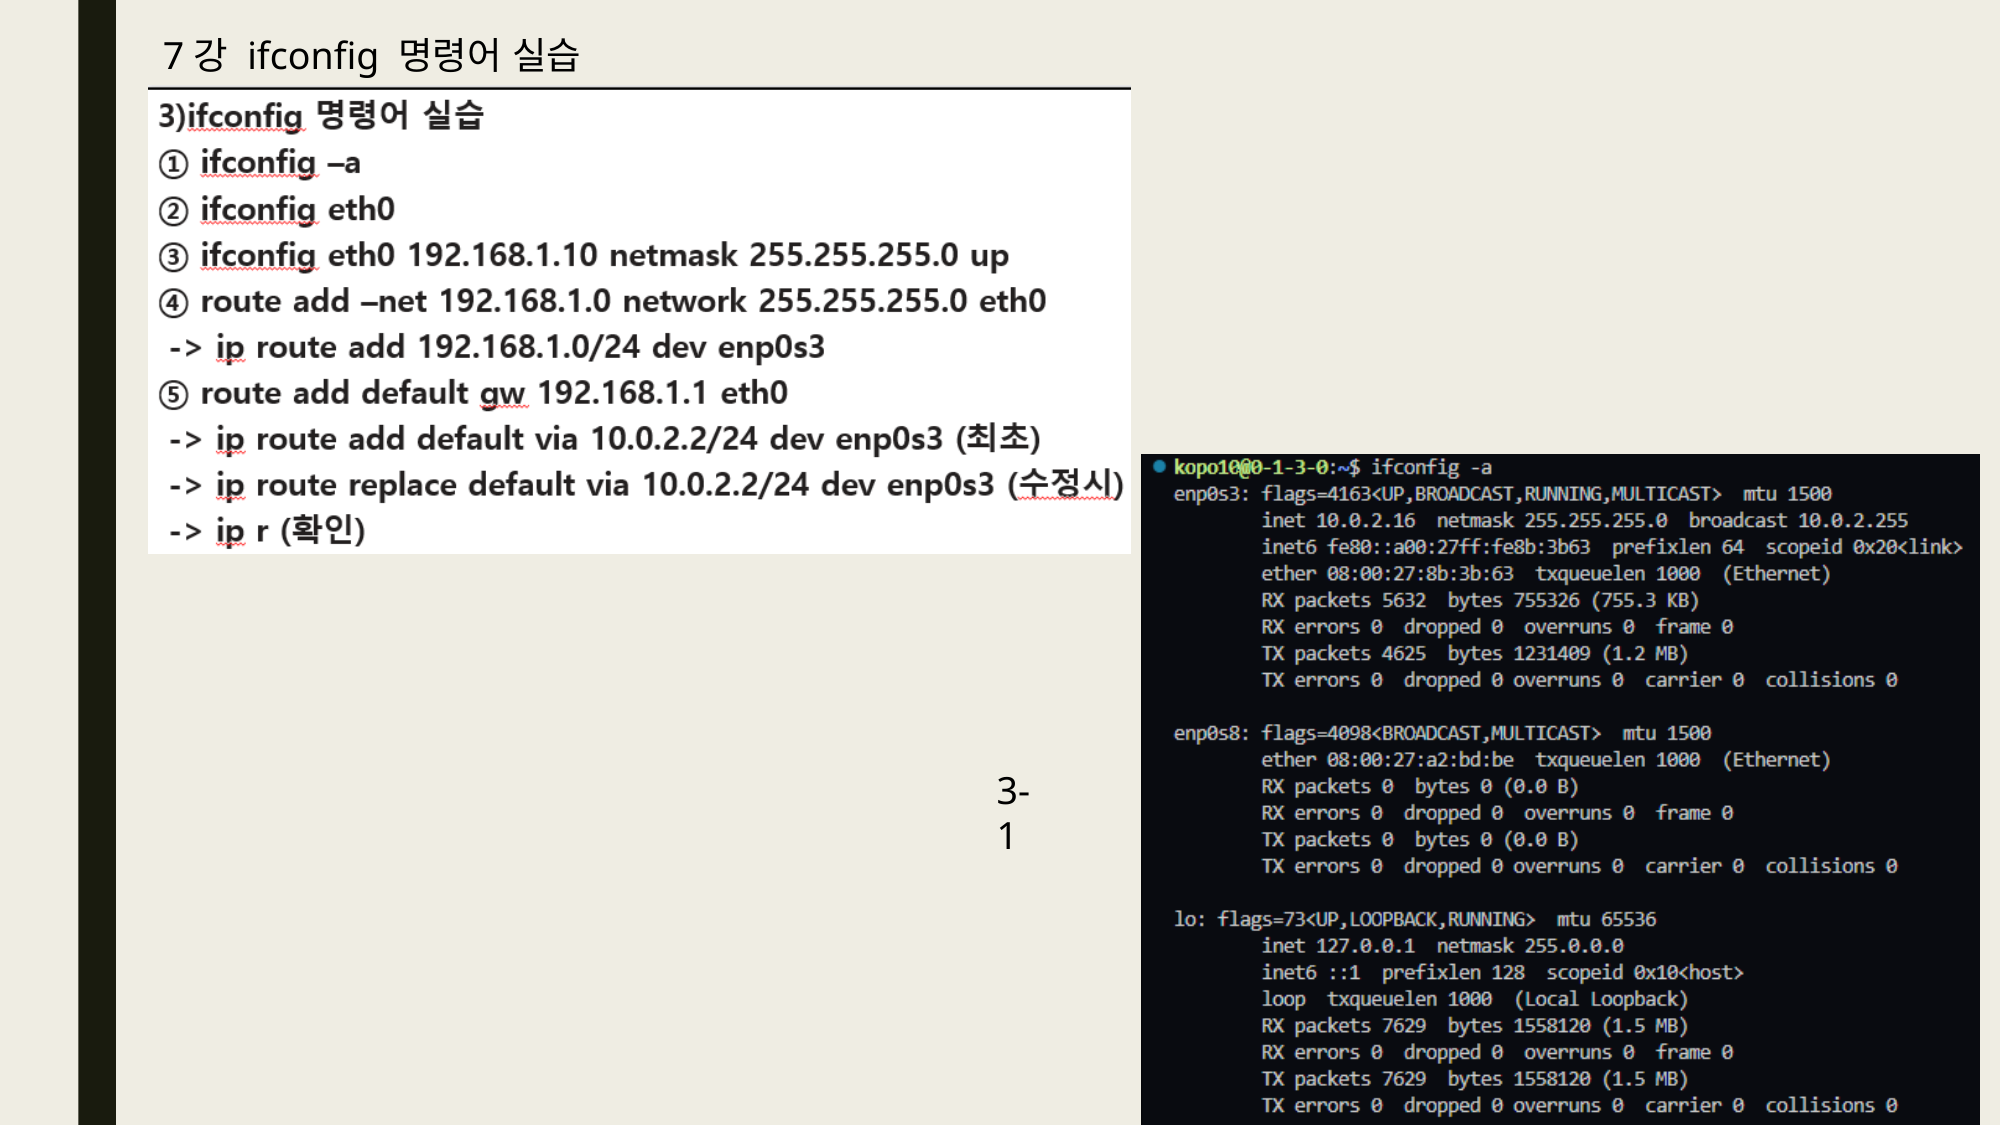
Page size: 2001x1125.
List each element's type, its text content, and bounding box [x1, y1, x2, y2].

text_box 7강 ifconfig 명령어 실습 [148, 24, 1561, 85]
picture [1141, 454, 1980, 1125]
picture [148, 85, 1131, 554]
text_box 3-1 [981, 759, 1066, 865]
